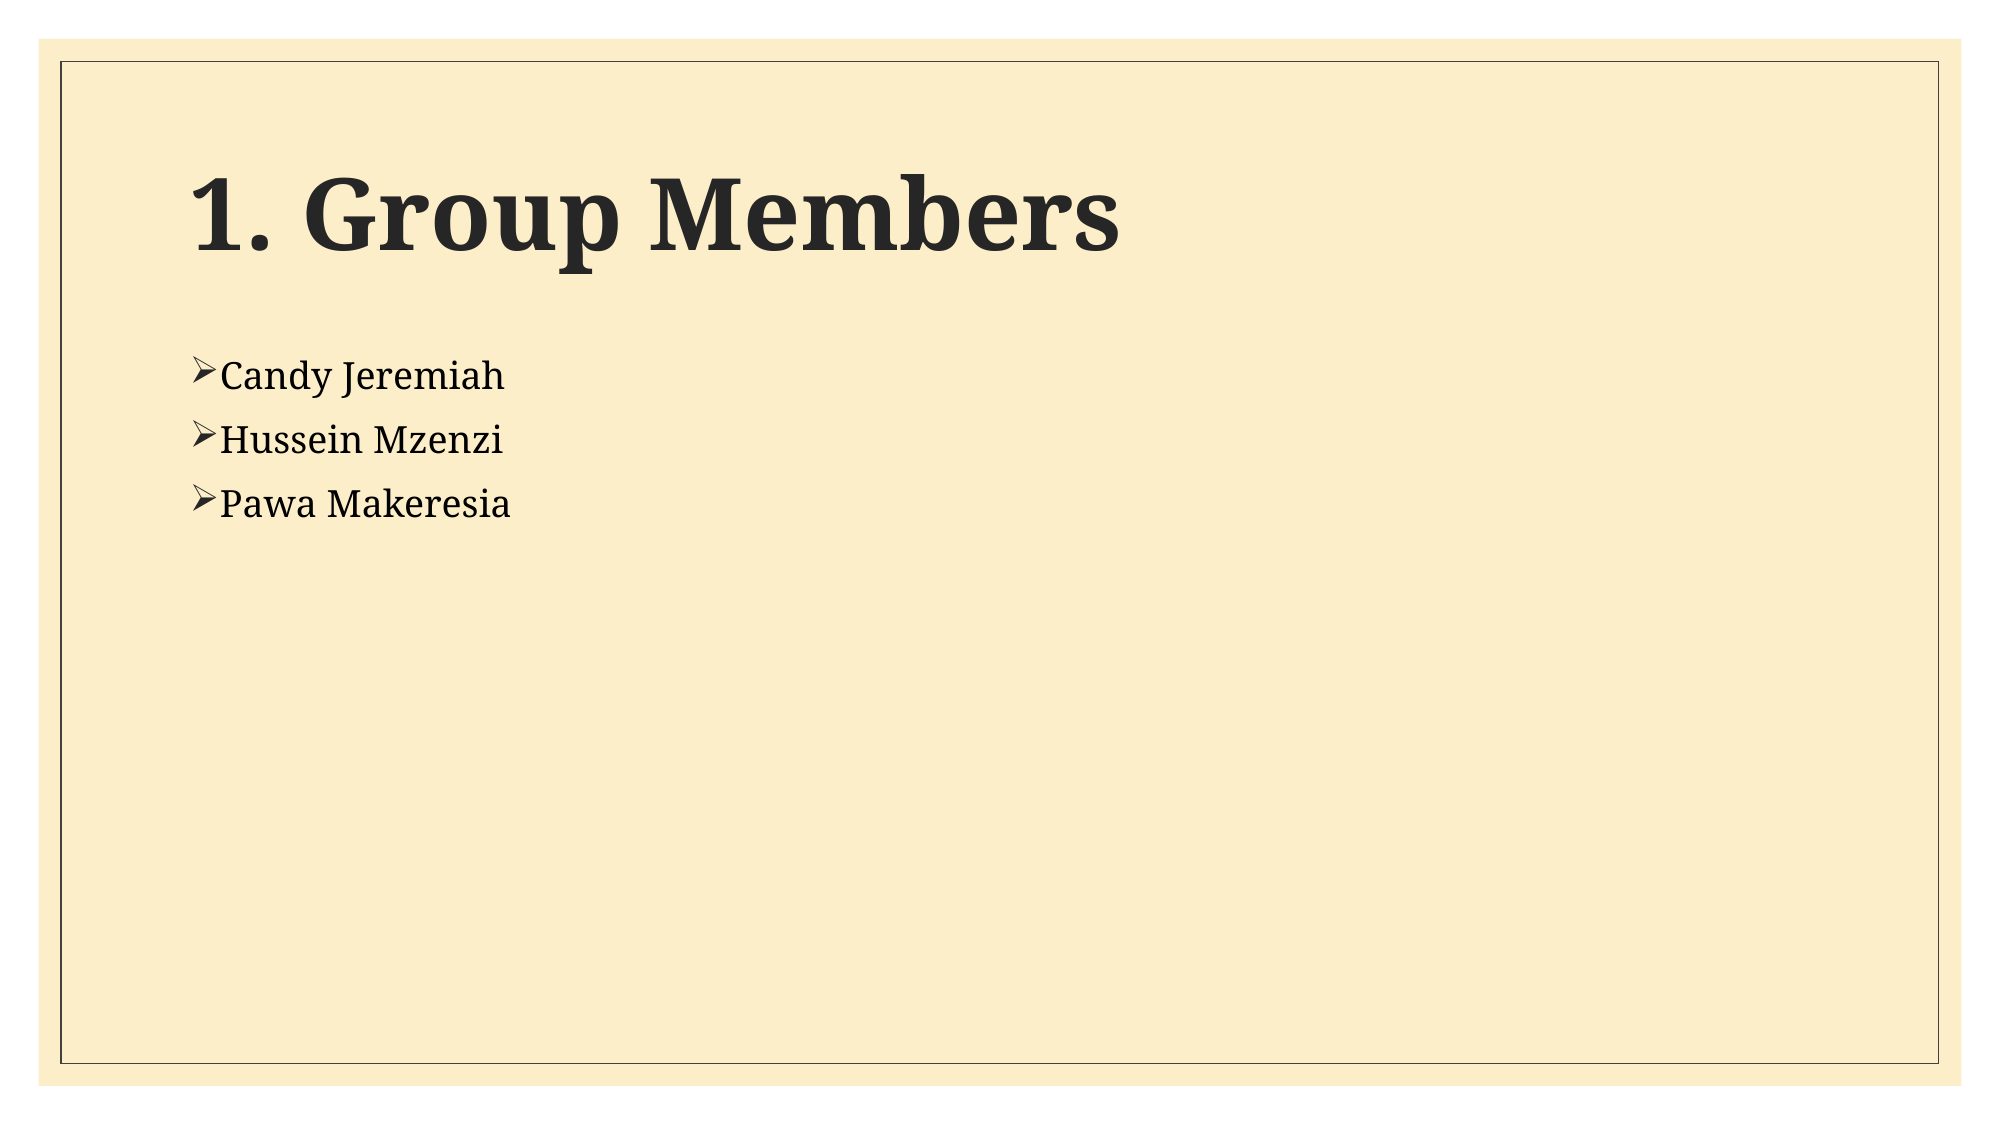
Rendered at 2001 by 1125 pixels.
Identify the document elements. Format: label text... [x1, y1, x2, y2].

title 1. Group Members [174, 105, 1825, 331]
list Candy Jeremiah Hussein Mzenzi Pawa Makeresia [174, 345, 1825, 990]
